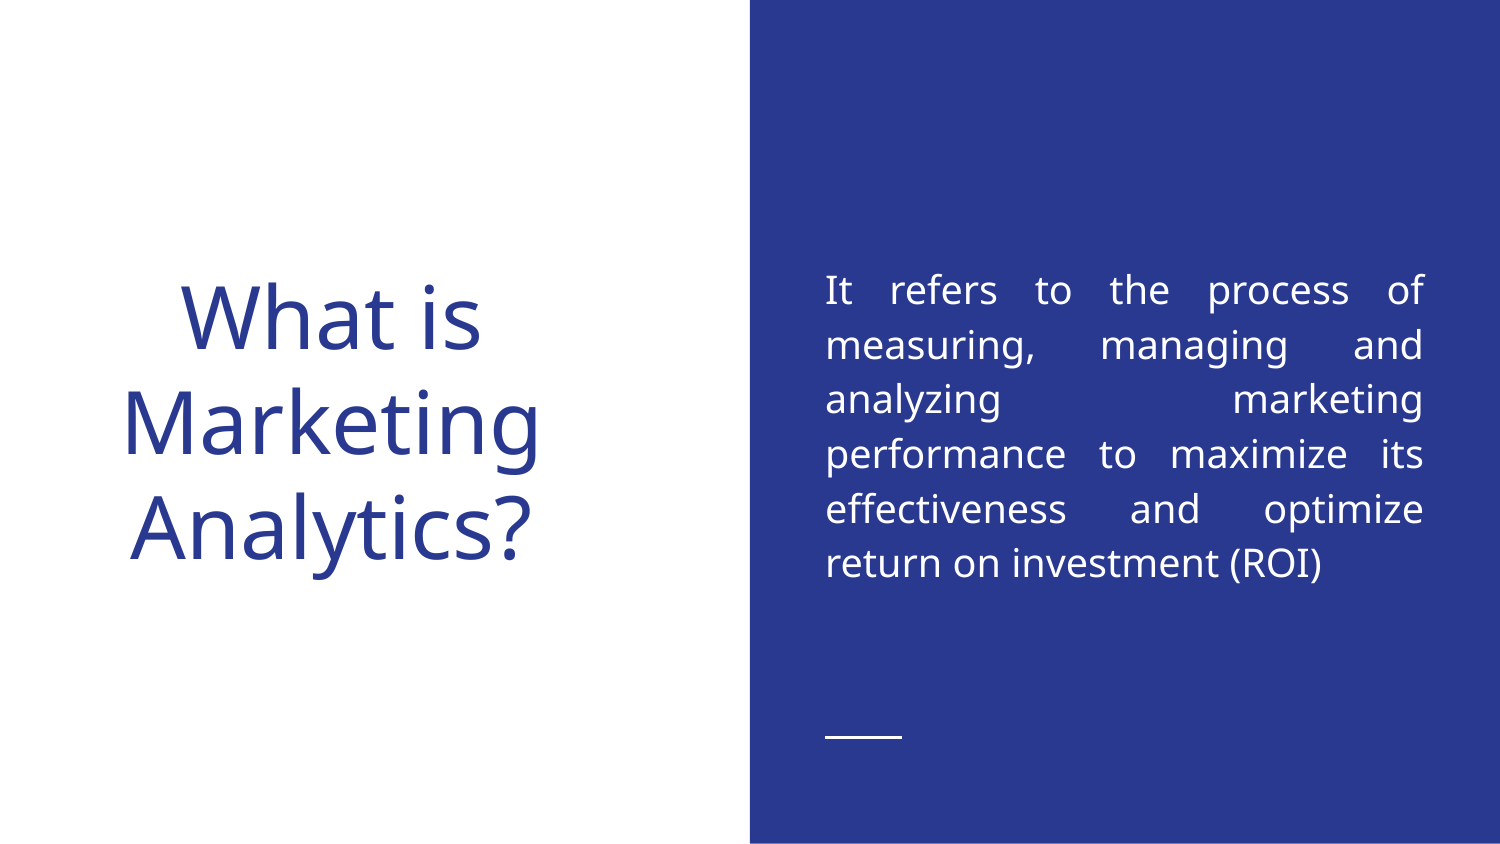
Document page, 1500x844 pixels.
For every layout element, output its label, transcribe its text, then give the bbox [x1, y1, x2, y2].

list It refers to the process of measuring, managing and analyzing marketing performance to maximize its effectiveness and optimize return on investment (ROI) [810, 118, 1440, 725]
title What is Marketing Analytics? [0, 334, 664, 592]
